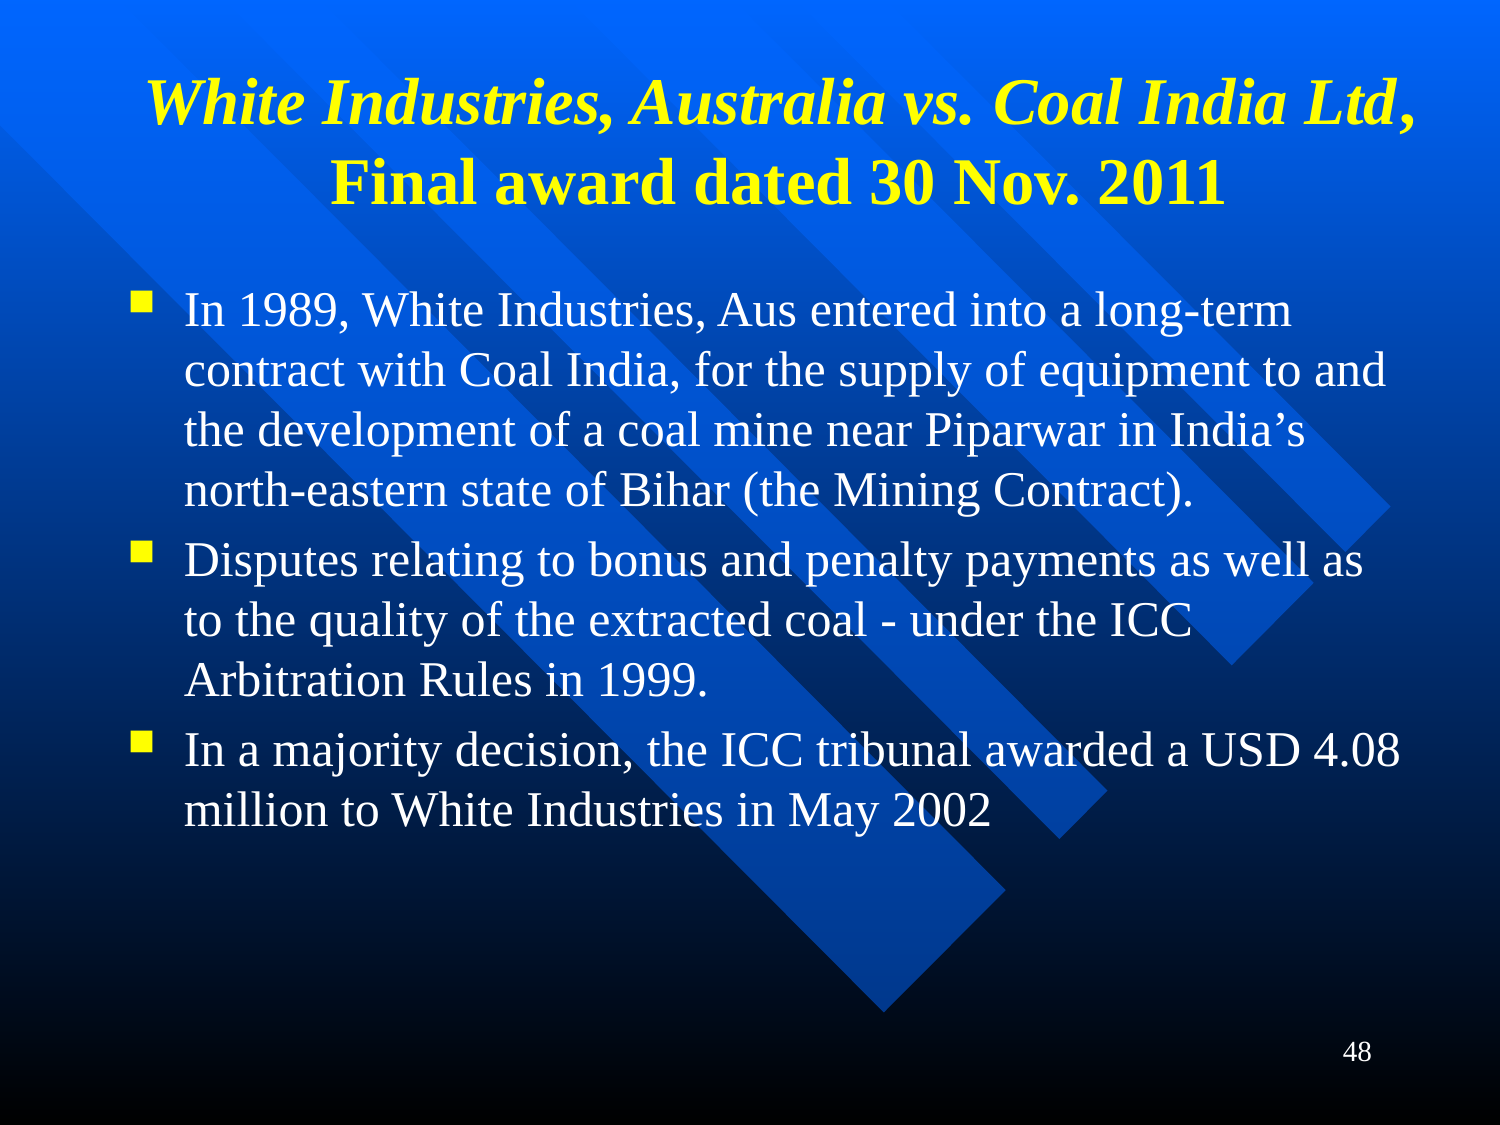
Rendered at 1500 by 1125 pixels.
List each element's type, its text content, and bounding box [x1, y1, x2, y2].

title White Industries, Australia vs. Coal India Ltd, Final award dated 30 Nov. 2011 [112, 37, 1448, 238]
list In 1989, White Industries, Aus entered into a long-term contract with Coal India, for the supply of equipment to and the development of a coal mine near Piparwar in India’s north-eastern state of Bihar (the Mining Contract). Disputes relating to bonus and penalty payments as well as to the quality of the extracted coal - under the ICC Arbitration Rules in 1999. In a majority decision, the ICC tribunal awarded a USD 4.08 million to White Industries in May 2002 [111, 268, 1424, 941]
slide_number 48 [1074, 1024, 1388, 1101]
